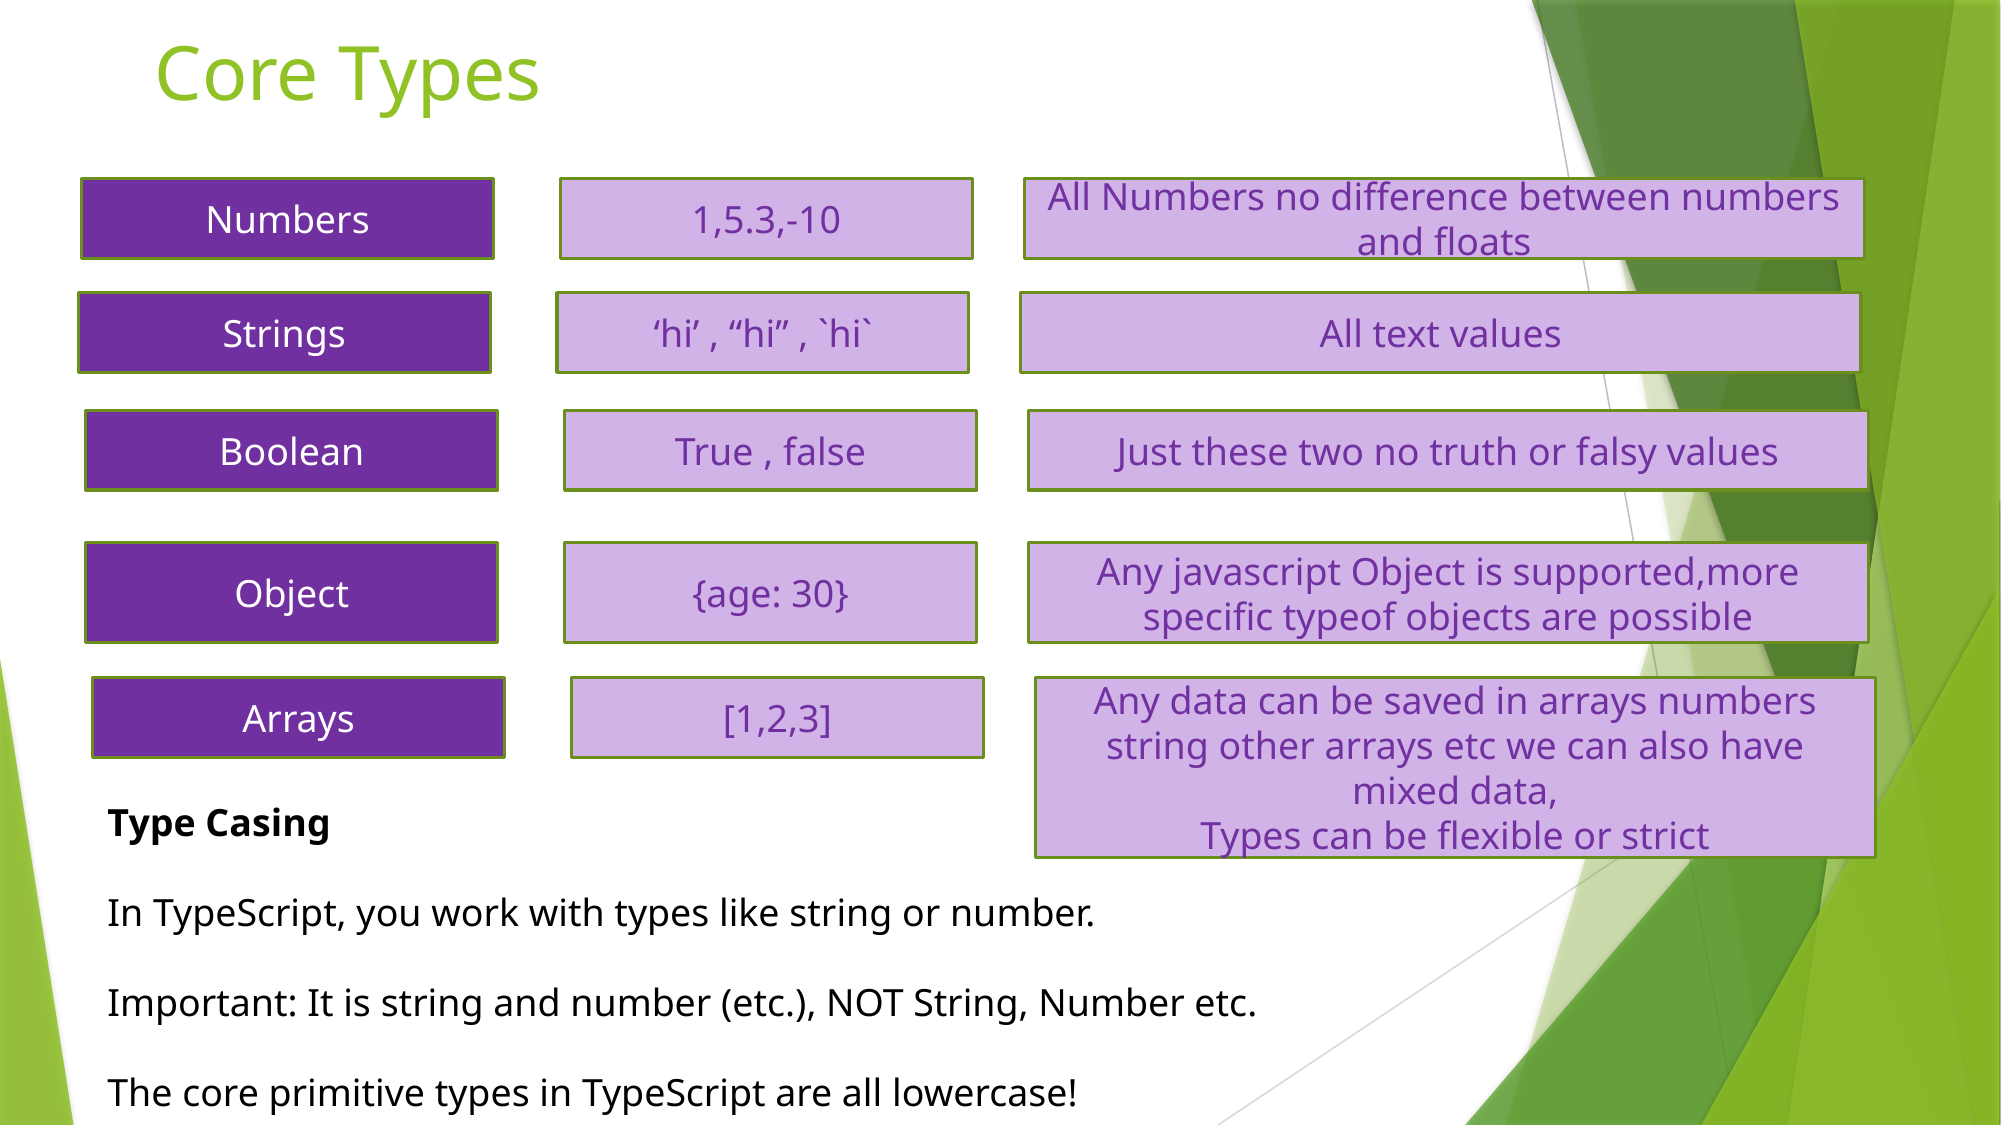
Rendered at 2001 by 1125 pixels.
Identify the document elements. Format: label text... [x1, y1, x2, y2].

text_box Numbers [80, 177, 495, 260]
text_box ‘hi’ , “hi” , `hi` [555, 291, 970, 374]
text_box Any data can be saved in arrays numbers string other arrays etc we can also have mixed data, Types can be flexible or strict [1034, 676, 1877, 859]
text_box True , false [563, 409, 978, 492]
text_box All text values [1019, 291, 1863, 374]
text_box Object [84, 541, 499, 644]
text_box {age: 30} [563, 541, 978, 644]
text_box Strings [77, 291, 492, 374]
text_box Arrays [91, 676, 506, 759]
text_box All Numbers no difference between numbers and floats [1023, 177, 1866, 260]
text_box [1,2,3] [570, 676, 985, 759]
text_box Type Casing In TypeScript, you work with types like string or number. Important: It is string and number (etc.), NOT String, Number etc. The core primitive types in TypeScript are all lowercase! [92, 791, 1616, 1122]
text_box 1,5.3,-10 [559, 177, 974, 260]
text_box Just these two no truth or falsy values [1027, 409, 1870, 492]
title Core Types [139, 18, 1550, 124]
text_box Any javascript Object is supported,more specific typeof objects are possible [1027, 541, 1870, 644]
text_box Boolean [84, 409, 499, 492]
